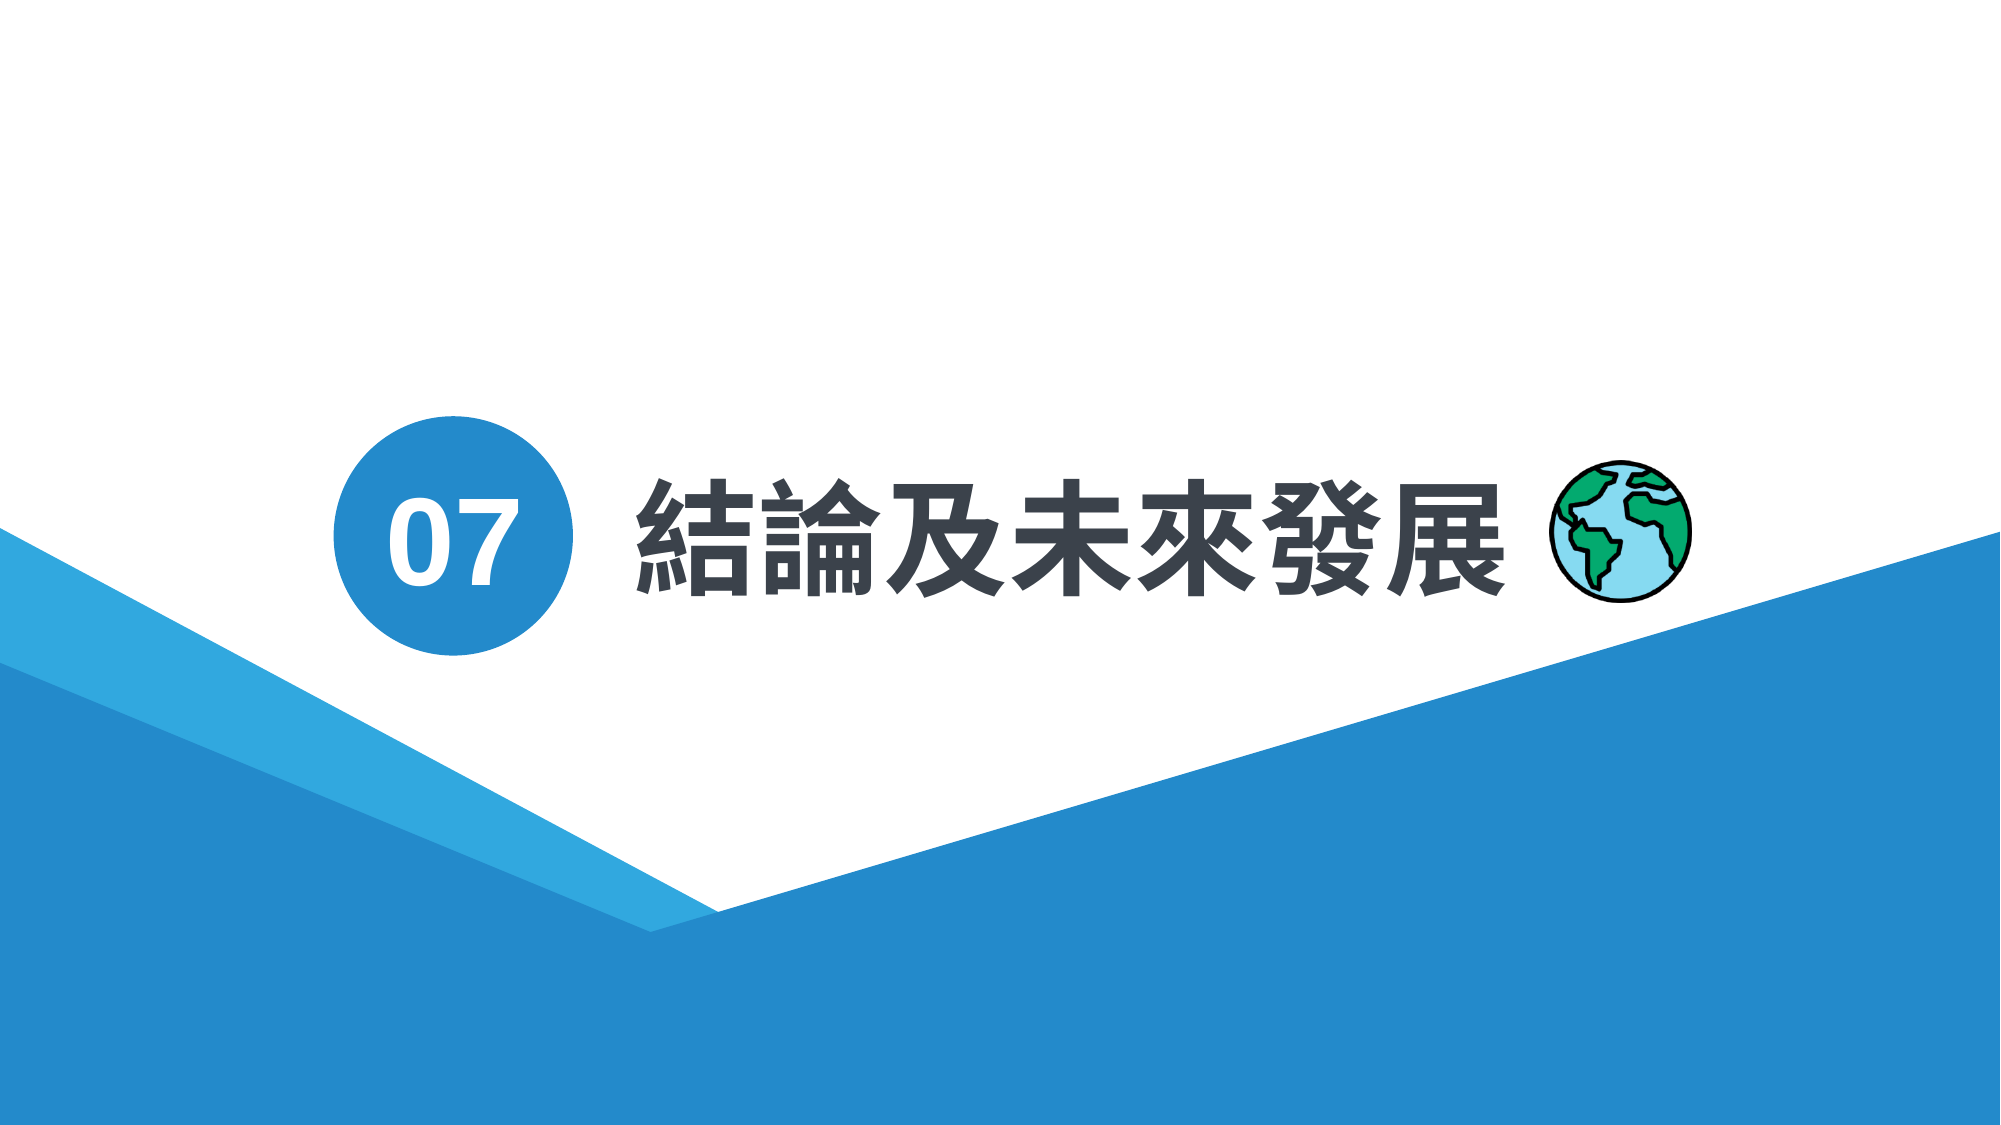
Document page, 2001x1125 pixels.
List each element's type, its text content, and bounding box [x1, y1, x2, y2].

text_box [366, 415, 541, 452]
text_box [1117, 530, 2000, 1125]
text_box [0, 523, 1117, 1125]
picture [1549, 460, 1692, 603]
text_box 結論及未來發展 [619, 452, 1524, 618]
text_box 07 [314, 452, 596, 523]
